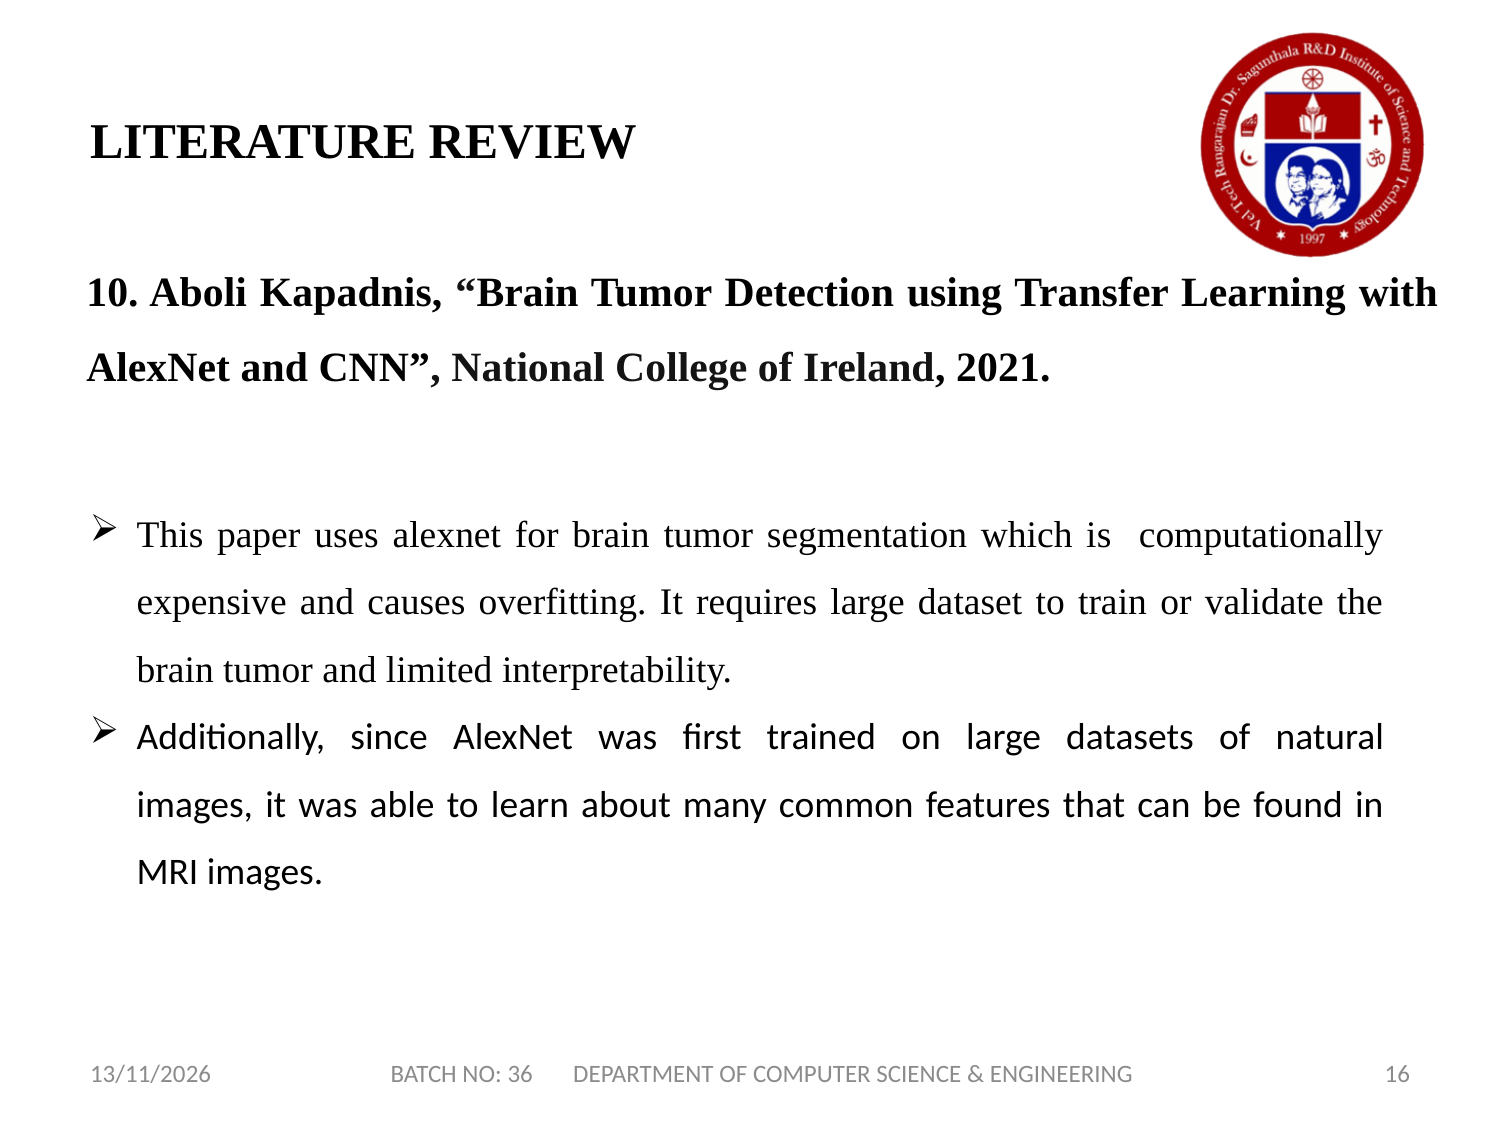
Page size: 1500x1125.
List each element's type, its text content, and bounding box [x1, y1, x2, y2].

slide_number 16 [1074, 1042, 1425, 1103]
picture [1200, 32, 1425, 45]
footer BATCH NO: 36 DEPARTMENT OF COMPUTER SCIENCE & ENGINEERING [342, 1031, 1183, 1114]
title LITERATURE REVIEW [75, 45, 1425, 232]
text_box This paper uses alexnet for brain tumor segmentation which is computationally expensive and causes overfitting. It requires large dataset to train or validate the brain tumor and limited interpretability. Additionally, since AlexNet was first trained on large datasets of natural images, it was able to learn about many common features that can be found in MRI images. [75, 479, 1400, 900]
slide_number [75, 1042, 425, 1103]
text_box 10. Aboli Kapadnis, “Brain Tumor Detection using Transfer Learning with AlexNet and CNN”, National College of Ireland, 2021. [71, 232, 1454, 594]
